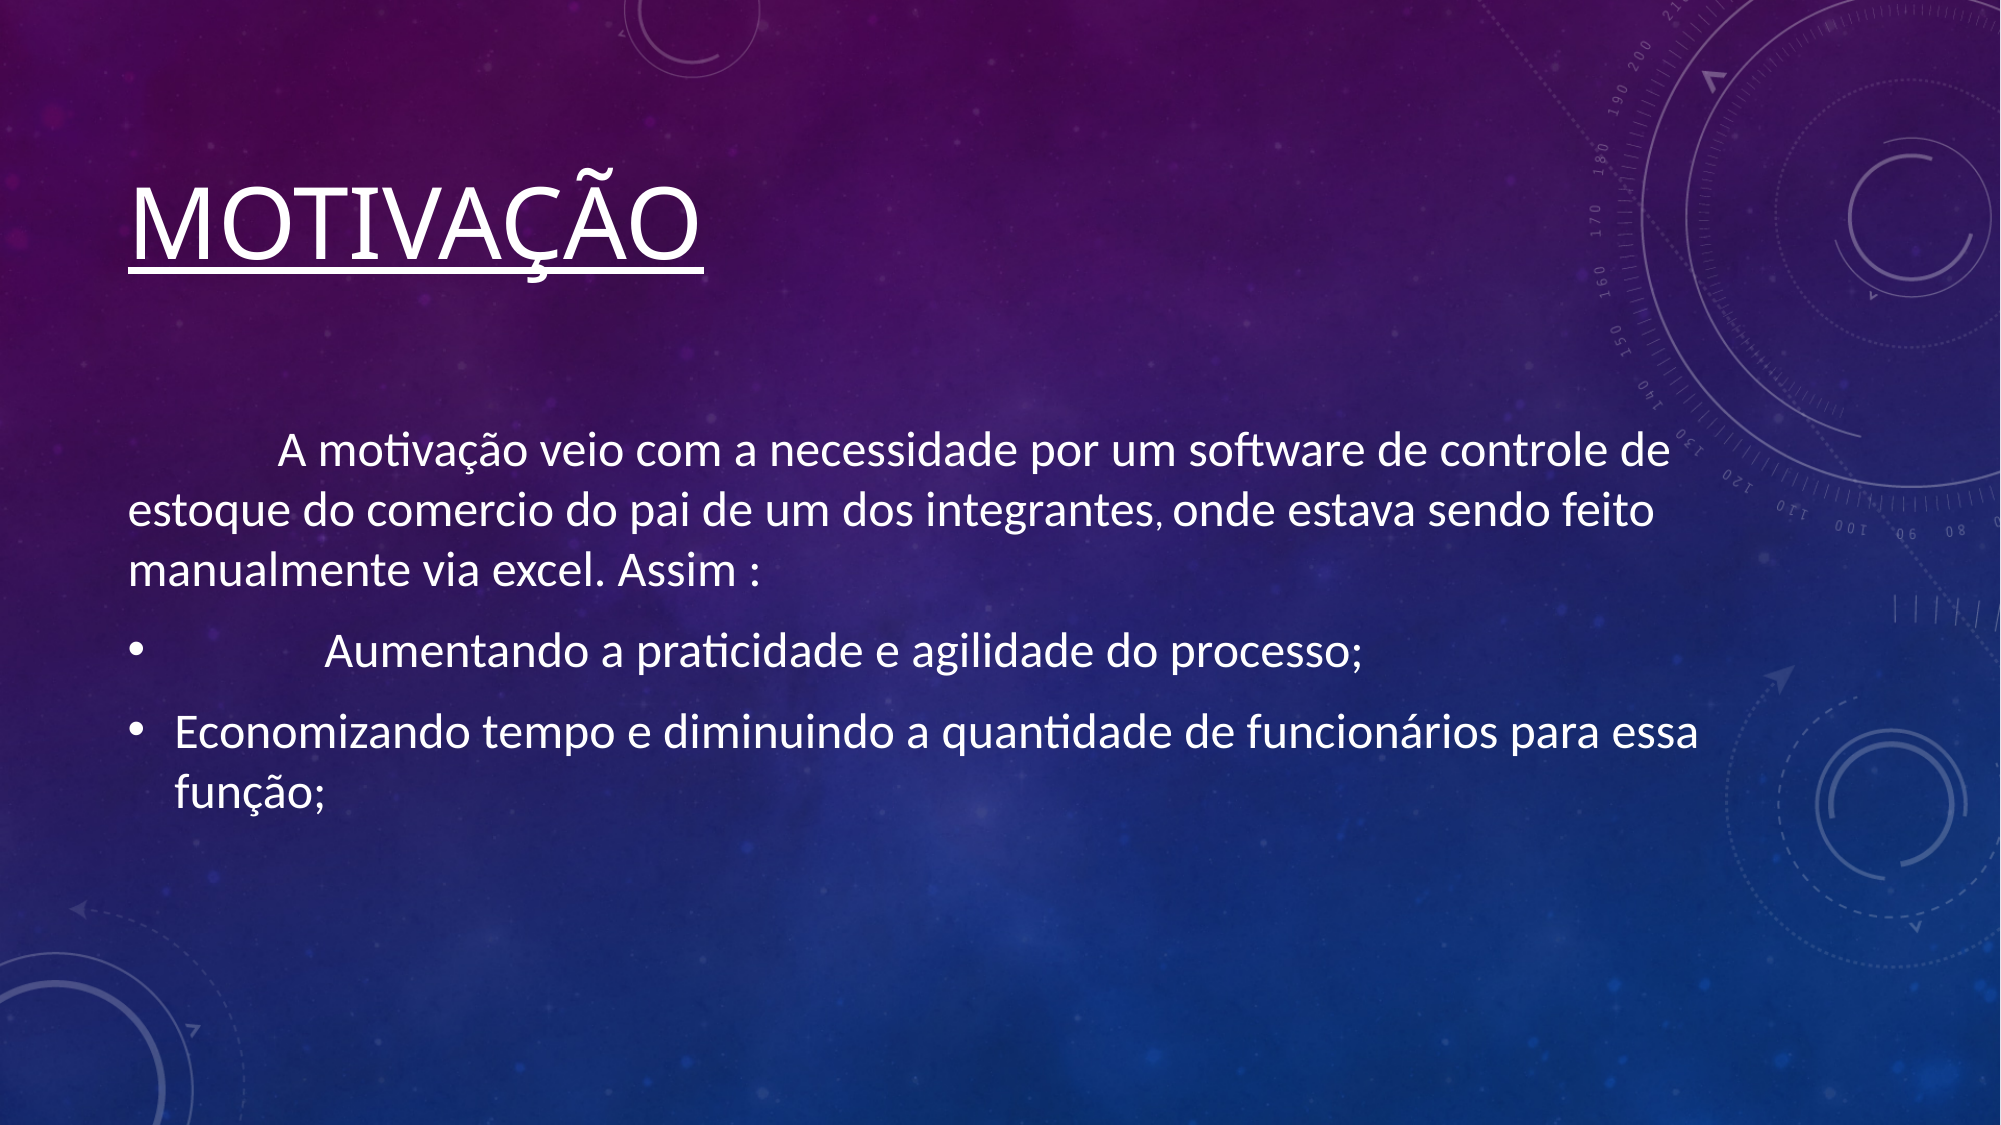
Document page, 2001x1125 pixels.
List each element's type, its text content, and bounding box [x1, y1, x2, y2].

picture [0, 0, 2001, 1125]
title Motivação [112, 99, 1775, 339]
list A motivação veio com a necessidade por um software de controle de estoque do comercio do pai de um dos integrantes, onde estava sendo feito manualmente via excel. Assim : Aumentando a praticidade e agilidade do processo; Economizando tempo e diminuindo a quantidade de funcionários para essa função; [112, 351, 1775, 950]
